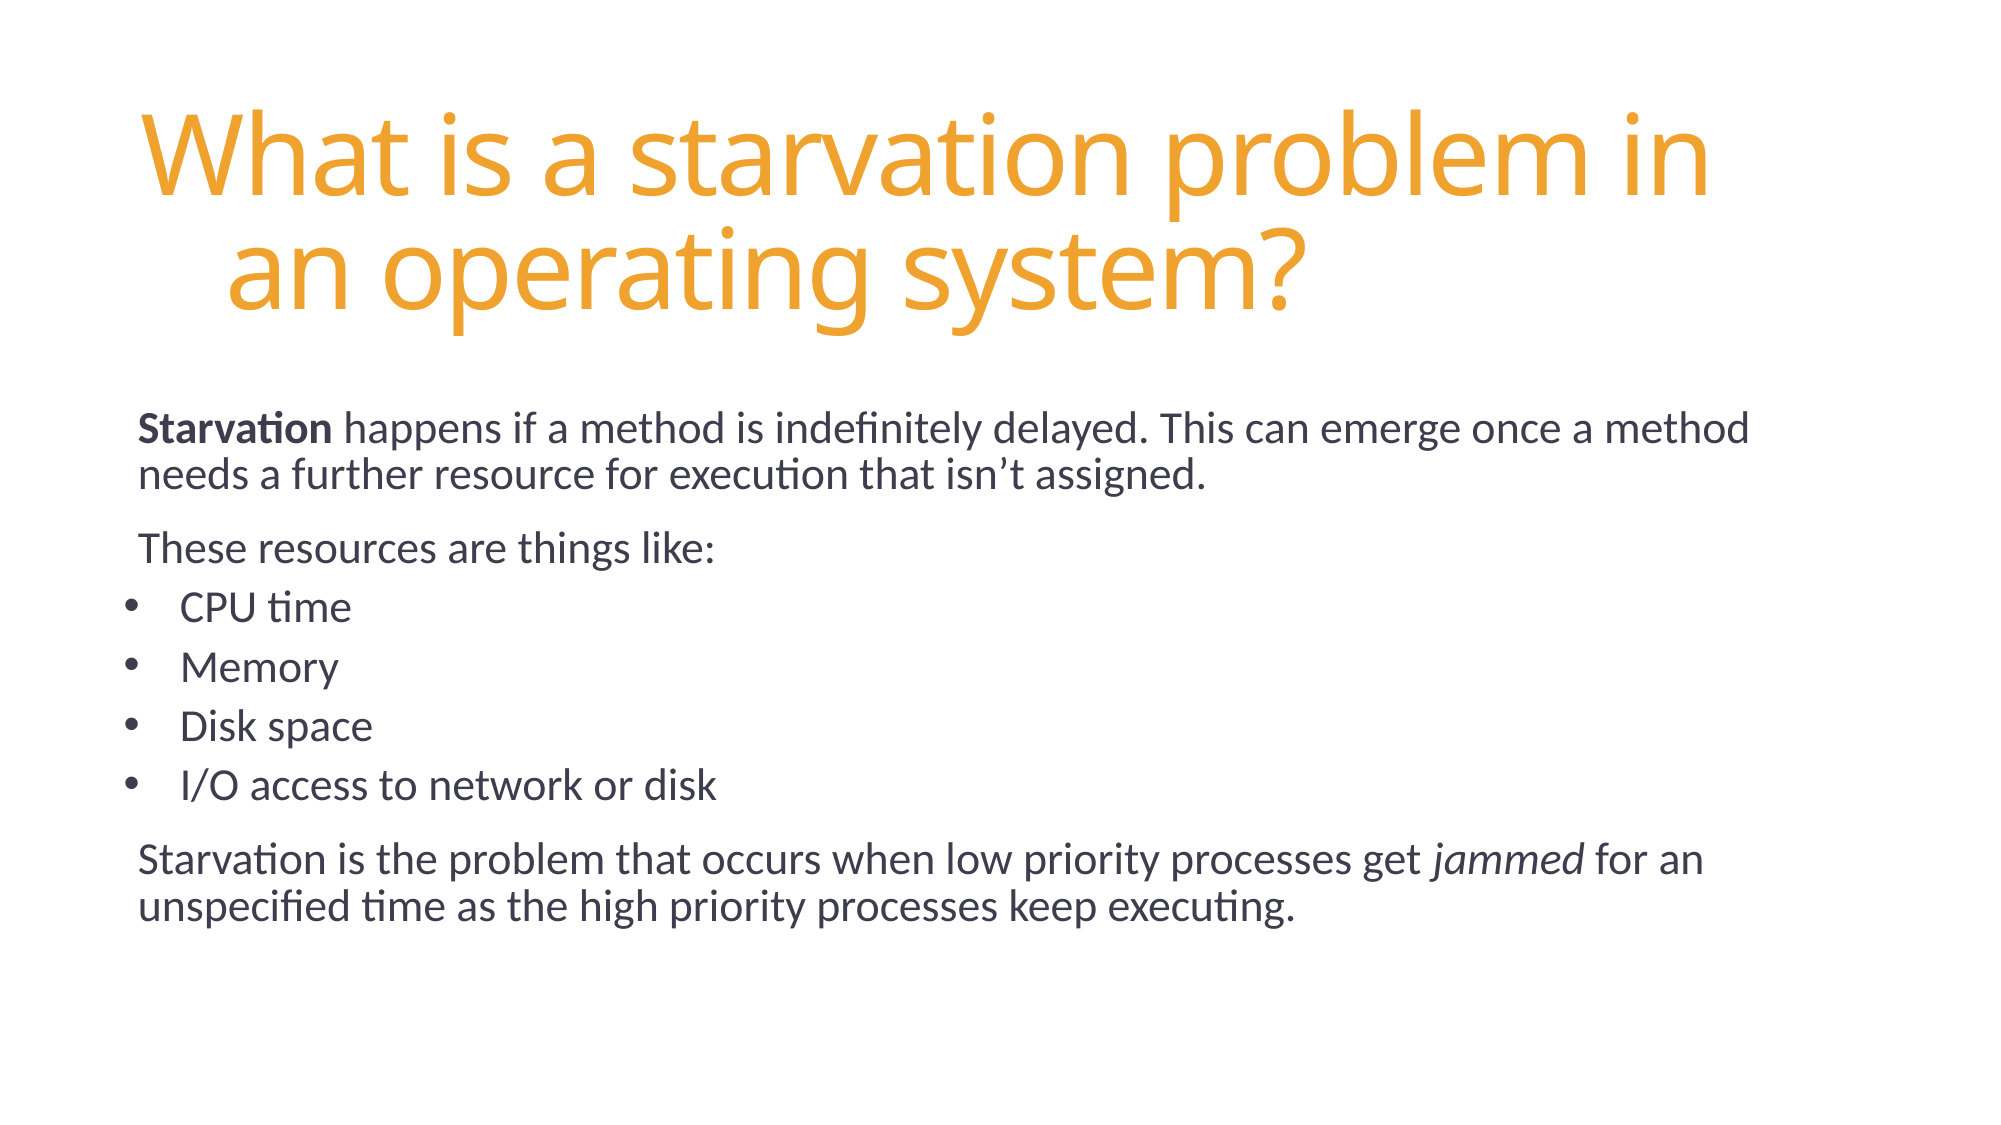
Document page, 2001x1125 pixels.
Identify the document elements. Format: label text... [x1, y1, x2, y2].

list Starvation happens if a method is indefinitely delayed. This can emerge once a method needs a further resource for execution that isn’t assigned. These resources are things like: CPU time Memory Disk space I/O access to network or disk Starvation is the problem that occurs when low priority processes get jammed for an unspecified time as the high priority processes keep executing. [107, 398, 1872, 1083]
title What is a starvation problem in an operating system? [107, 81, 1875, 354]
